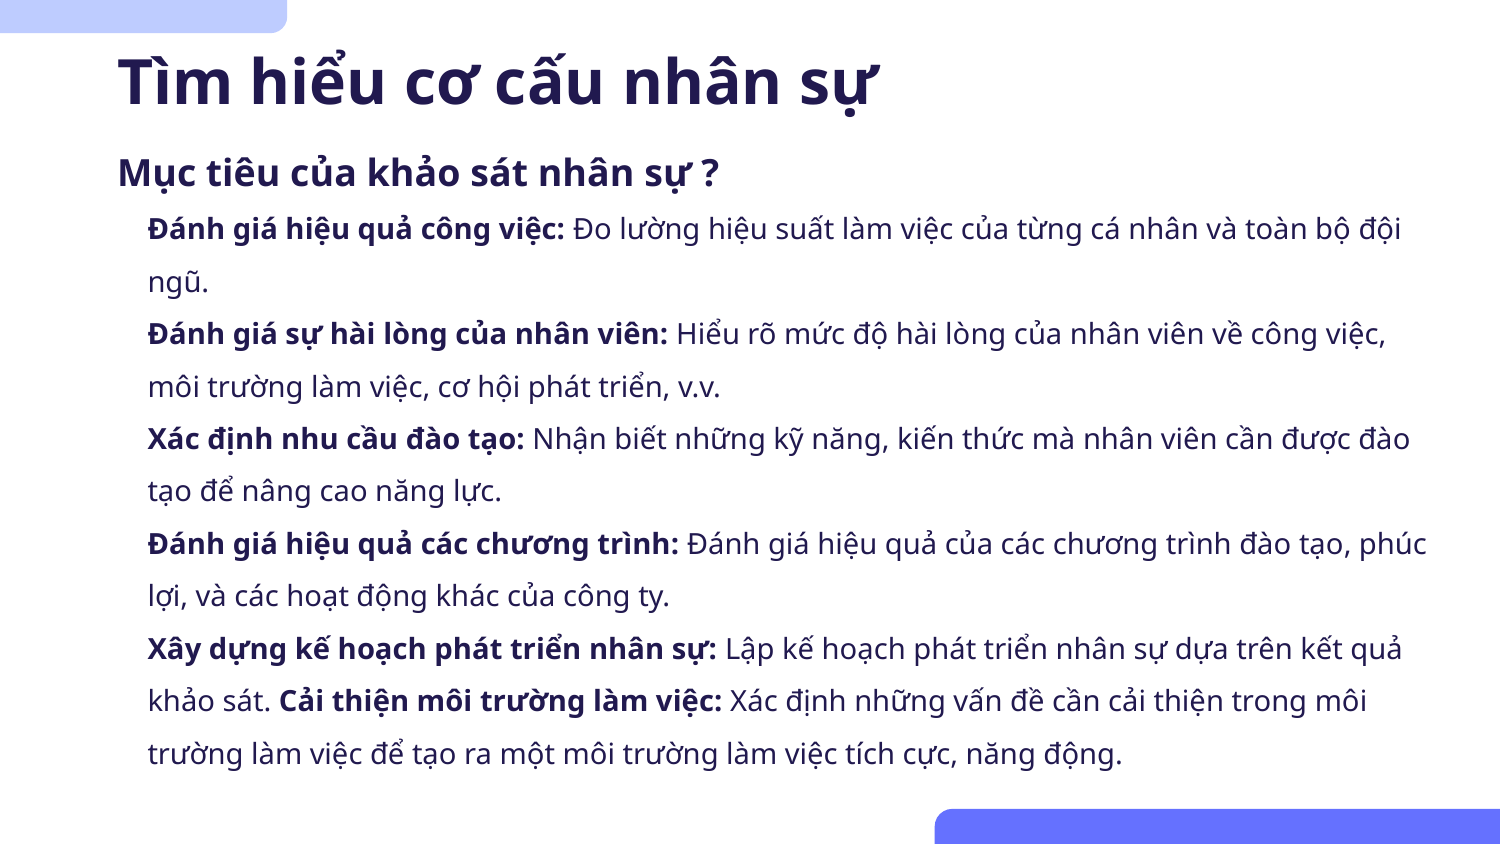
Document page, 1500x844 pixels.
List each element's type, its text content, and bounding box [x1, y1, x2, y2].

subtitle Đánh giá hiệu quả công việc: Đo lường hiệu suất làm việc của từng cá nhân và toàn bộ đội ngũ. Đánh giá sự hài lòng của nhân viên: Hiểu rõ mức độ hài lòng của nhân viên về công việc, môi trường làm việc, cơ hội phát triển, v.v. Xác định nhu cầu đào tạo: Nhận biết những kỹ năng, kiến thức mà nhân viên cần được đào tạo để nâng cao năng lực. Đánh giá hiệu quả các chương trình: Đánh giá hiệu quả của các chương trình đào tạo, phúc lợi, và các hoạt động khác của công ty. Xây dựng kế hoạch phát triển nhân sự: Lập kế hoạch phát triển nhân sự dựa trên kết quả khảo sát. Cải thiện môi trường làm việc: Xác định những vấn đề cần cải thiện trong môi trường làm việc để tạo ra một môi trường làm việc tích cực, năng động. [132, 178, 1449, 241]
title Tìm hiểu cơ cấu nhân sự [102, 26, 1366, 121]
subtitle Mục tiêu của khảo sát nhân sự ? [102, 136, 1388, 210]
